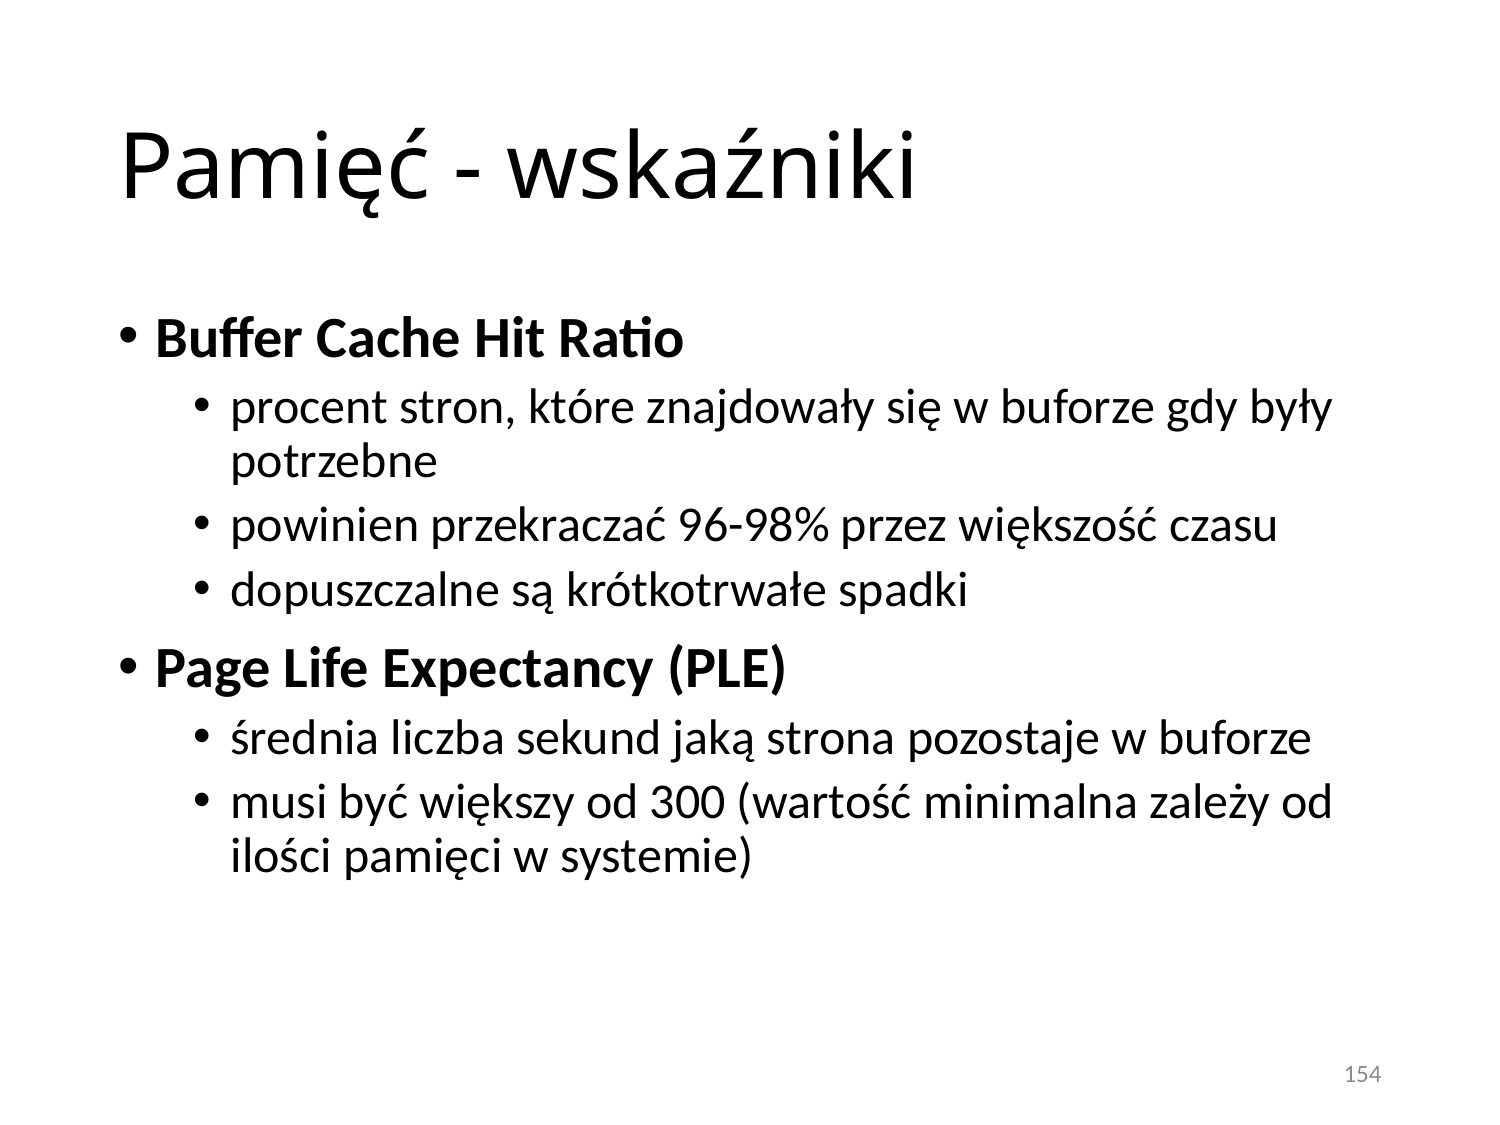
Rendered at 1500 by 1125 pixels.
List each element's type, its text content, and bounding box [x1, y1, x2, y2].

title Pamięć - wskaźniki [103, 59, 1397, 278]
list Buffer Cache Hit Ratio procent stron, które znajdowały się w buforze gdy były potrzebne powinien przekraczać 96-98% przez większość czasu dopuszczalne są krótkotrwałe spadki Page Life Expectancy (PLE) średnia liczba sekund jaką strona pozostaje w buforze musi być większy od 300 (wartość minimalna zależy od ilości pamięci w systemie) [103, 299, 1397, 1014]
slide_number 154 [1059, 1042, 1397, 1103]
